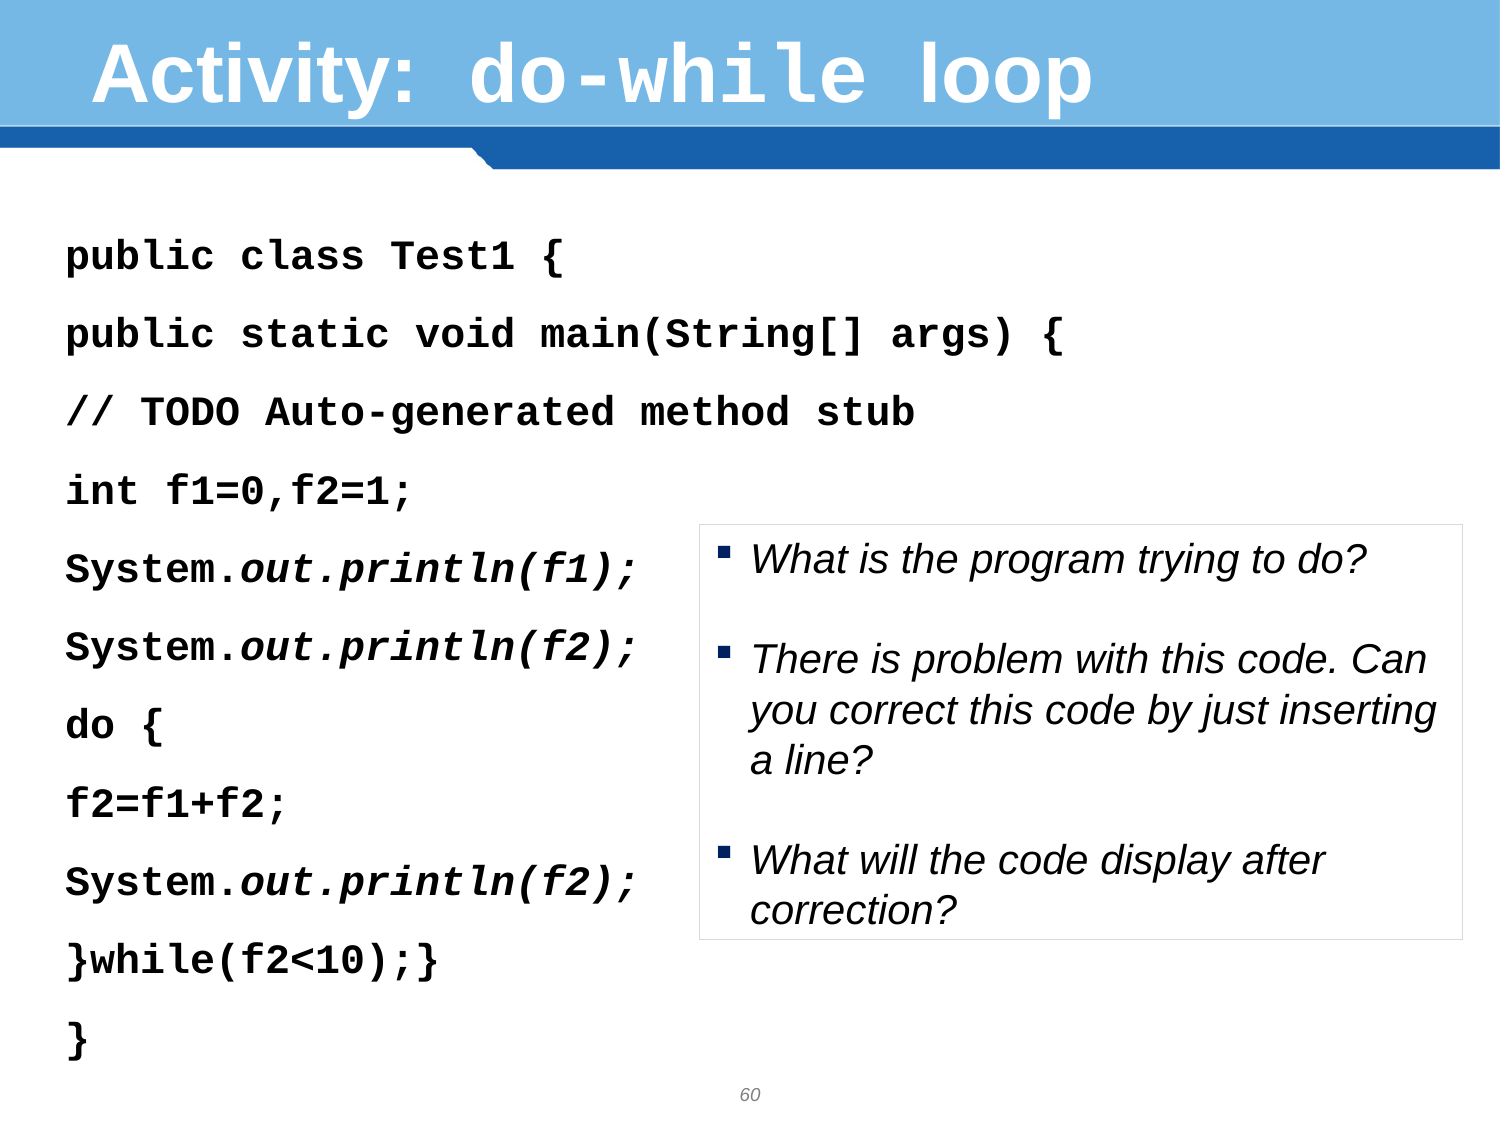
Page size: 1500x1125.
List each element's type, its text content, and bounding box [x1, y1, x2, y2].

list public class Test1 { public static void main(String[] args) { // TODO Auto-generated method stub int f1=0,f2=1; System.out.println(f1); System.out.println(f2); do { f2=f1+f2; System.out.println(f2); }while(f2<10);} } [49, 199, 1426, 1038]
picture [0, 0, 1500, 188]
slide_number 60 [574, 1074, 926, 1115]
text_box What is the program trying to do? There is problem with this code. Can you correct this code by just inserting a line? What will the code display after correction? [699, 524, 1463, 940]
title Activity: do-while loop [74, 0, 1426, 138]
